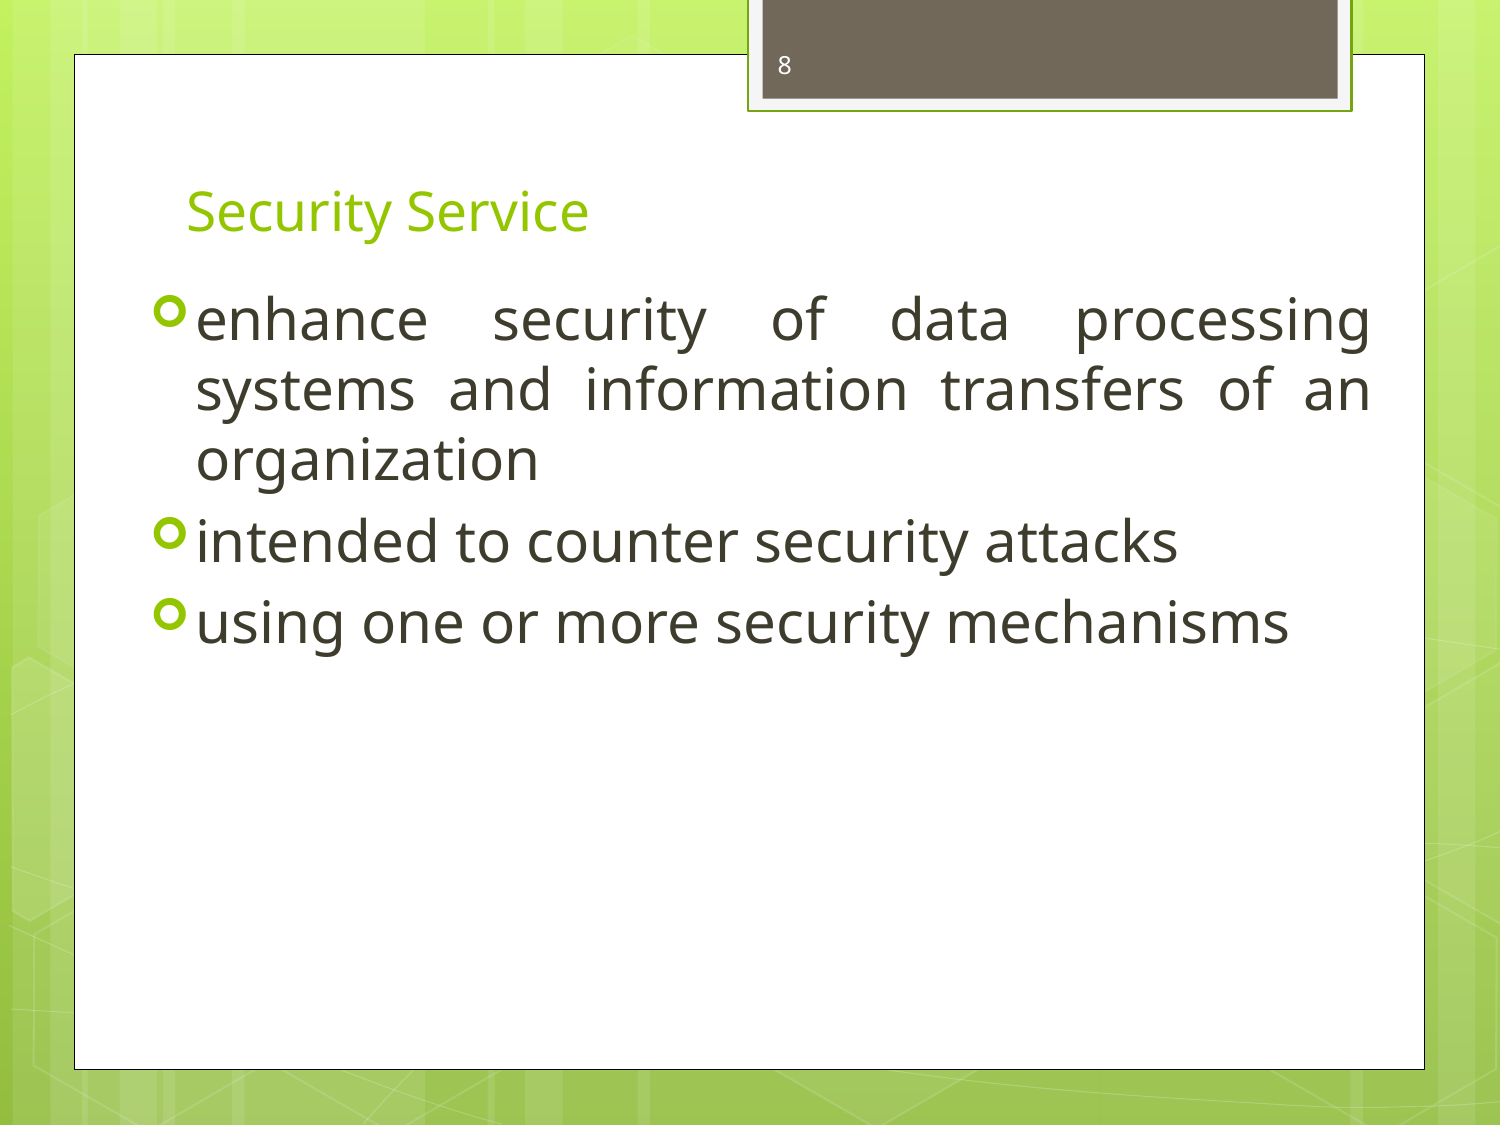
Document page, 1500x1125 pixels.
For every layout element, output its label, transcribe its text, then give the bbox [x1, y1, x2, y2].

title Security Service [171, 168, 1324, 250]
slide_number 8 [762, 36, 982, 97]
list enhance security of data processing systems and information transfers of an organization intended to counter security attacks using one or more security mechanisms [75, 275, 1388, 1088]
